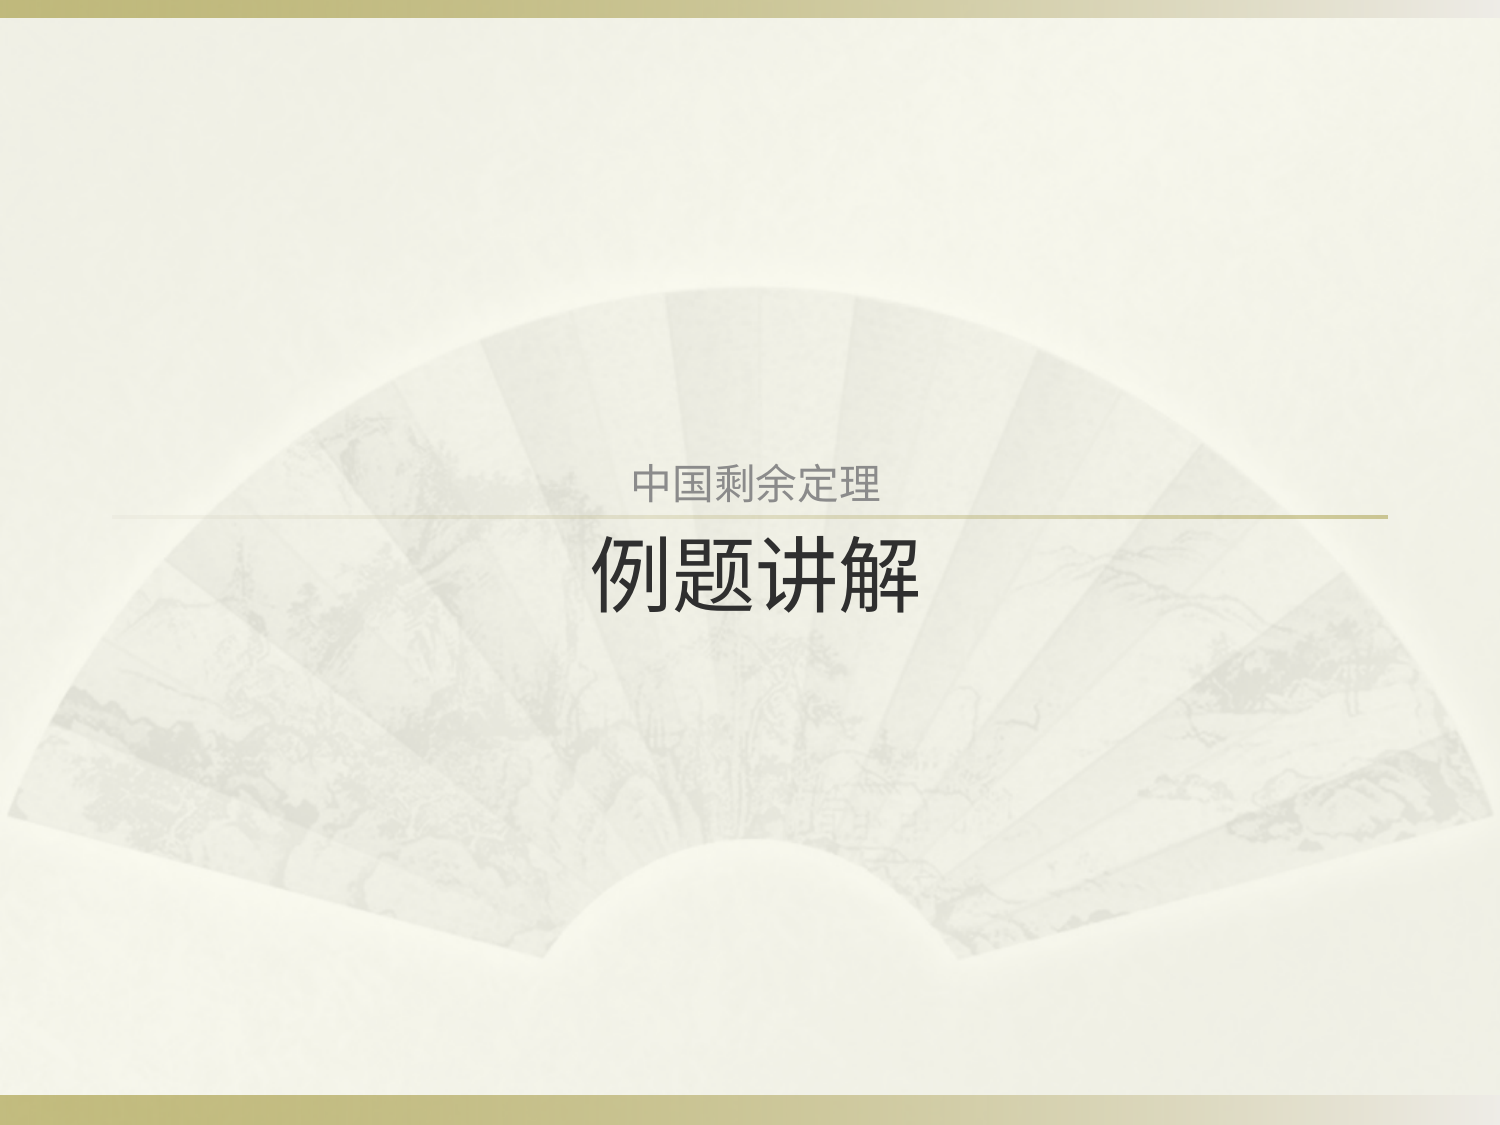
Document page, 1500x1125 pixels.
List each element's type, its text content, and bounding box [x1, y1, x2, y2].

title 例题讲解 [118, 516, 1394, 740]
list 中国剩余定理 [118, 269, 1394, 516]
